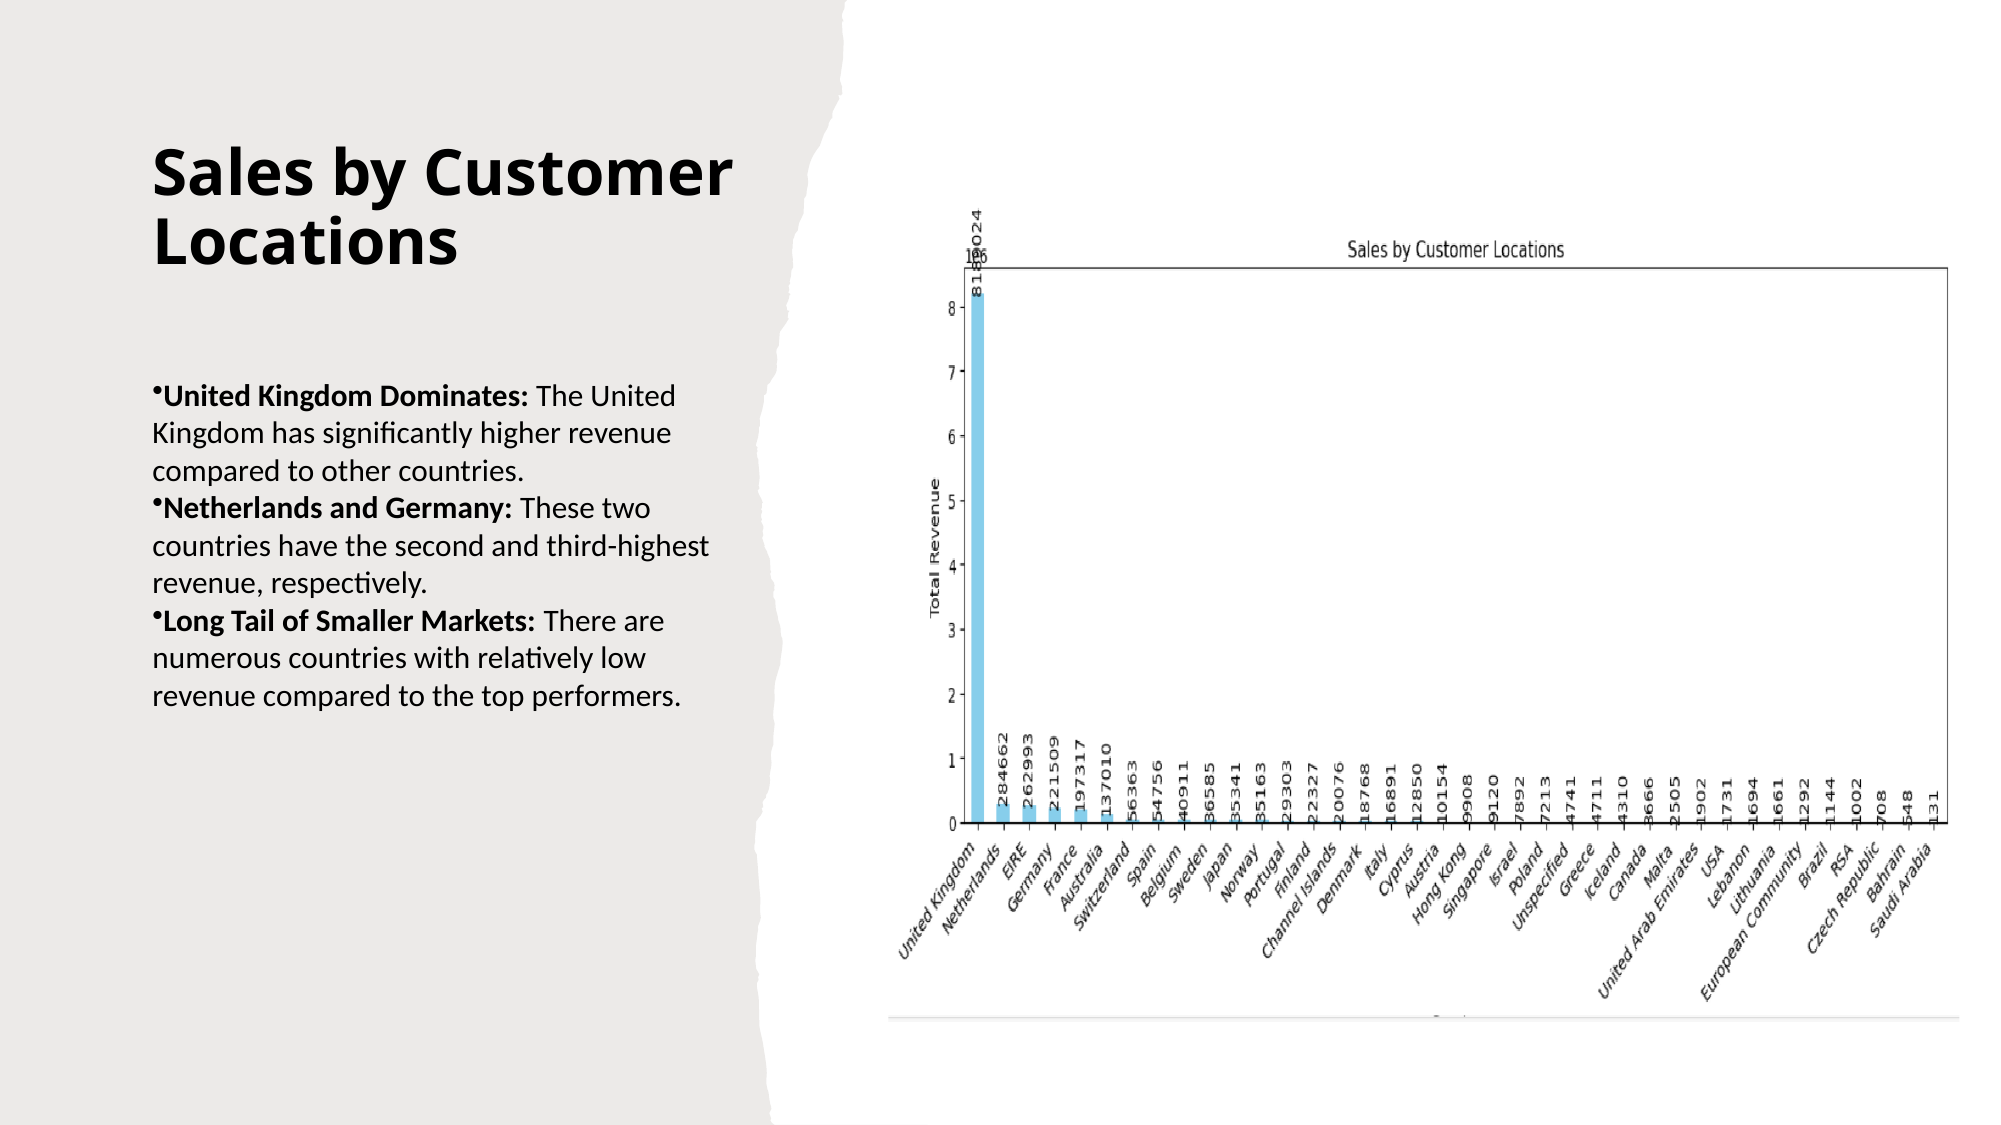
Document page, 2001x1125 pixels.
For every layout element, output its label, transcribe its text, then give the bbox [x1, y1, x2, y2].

text_box [756, 0, 2000, 1125]
text_box [0, 0, 929, 1125]
picture [888, 190, 1960, 1022]
title Sales by Customer Locations [137, 99, 751, 217]
list United Kingdom Dominates: The United Kingdom has significantly higher revenue compared to other countries. Netherlands and Germany: These two countries have the second and third-highest revenue, respectively. Long Tail of Smaller Markets: There are numerous countries with relatively low revenue compared to the top performers. [137, 217, 751, 871]
